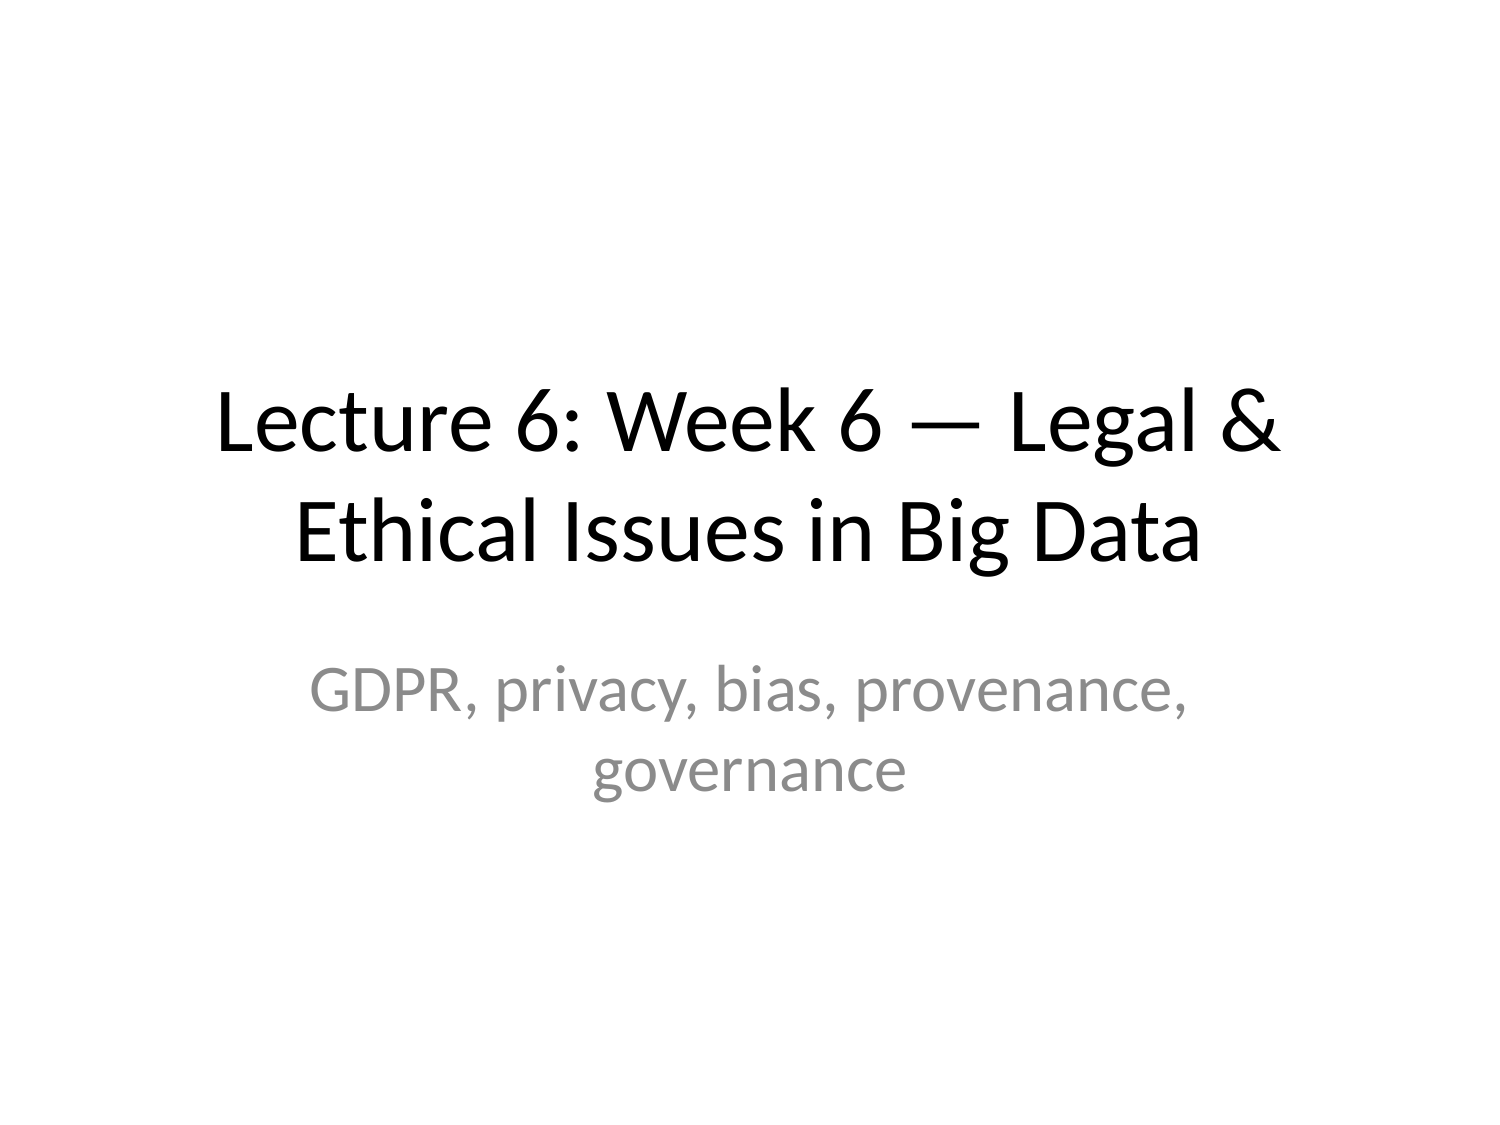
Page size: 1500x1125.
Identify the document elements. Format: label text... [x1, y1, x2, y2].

title Lecture 6: Week 6 — Legal & Ethical Issues in Big Data [112, 349, 1388, 591]
subtitle GDPR, privacy, bias, provenance, governance [225, 637, 1275, 925]
